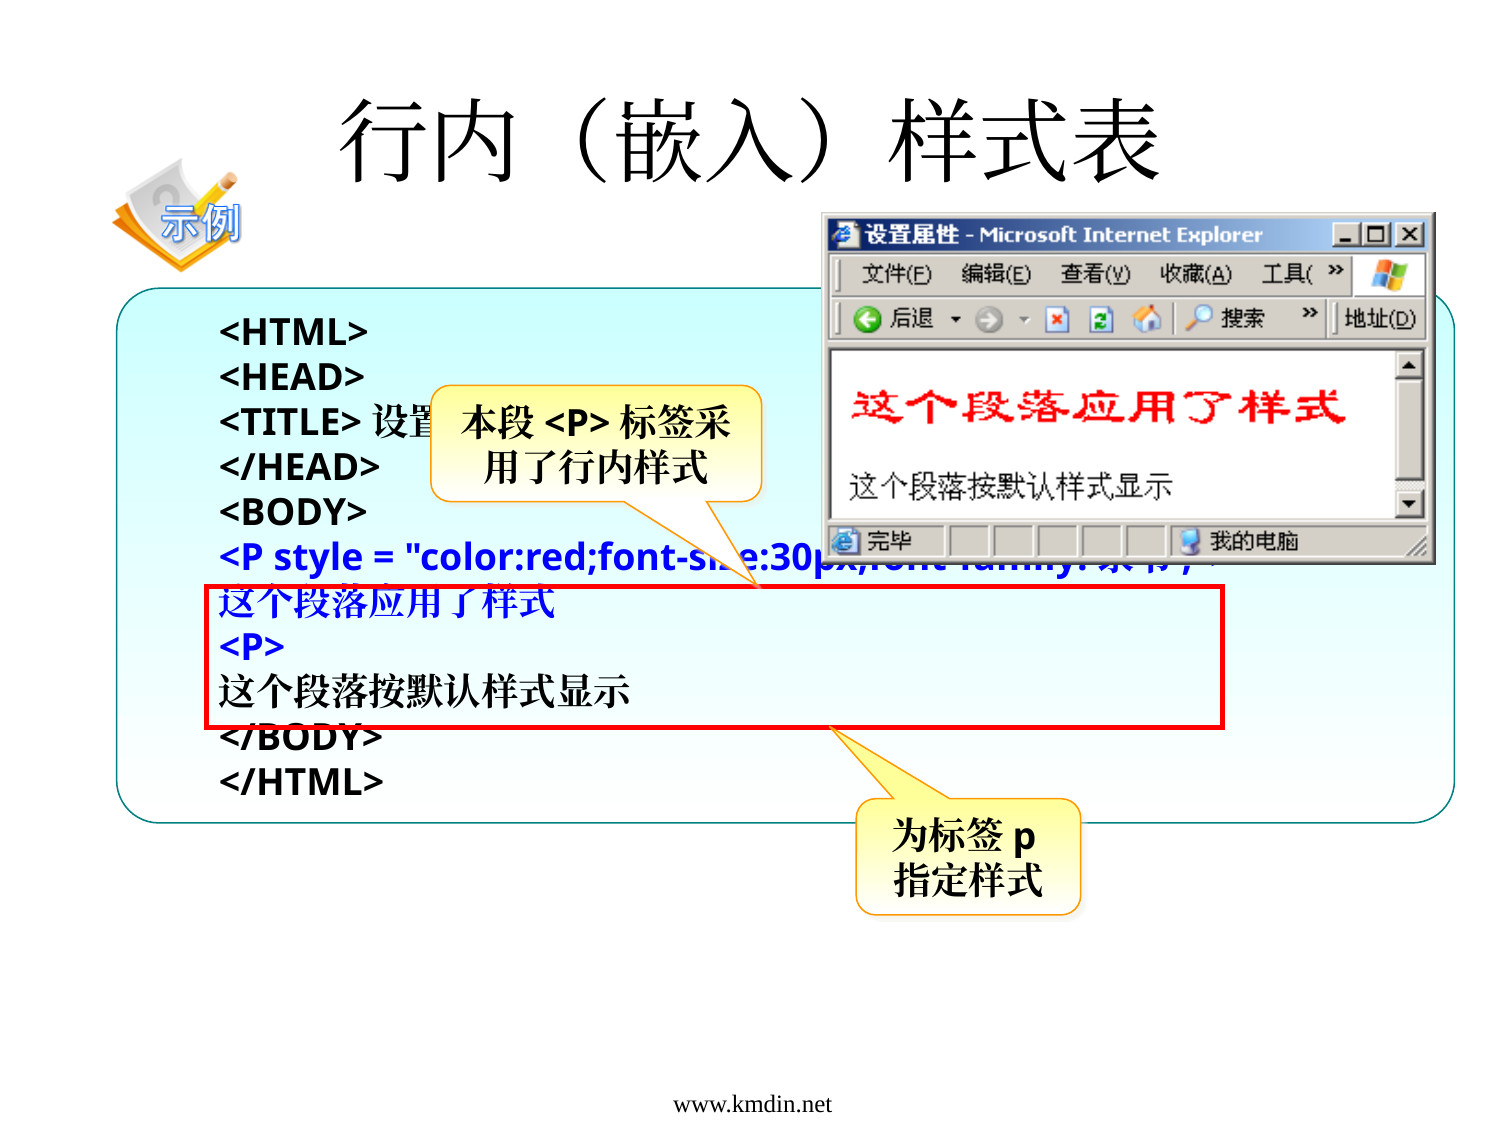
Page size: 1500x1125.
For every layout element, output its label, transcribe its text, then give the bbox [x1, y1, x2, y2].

text_box 为标签p指定样式 [829, 726, 1081, 915]
text_box <HTML> <HEAD> <TITLE>设置属性</TITLE> </HEAD> <BODY> <P style = "color:red;font-size:30px;font-family:隶书;"> 这个段落应用了样式 <P> 这个段落按默认样式显示 </BODY> </HTML> [116, 288, 1455, 823]
text_box 本段<P>标签采用了行内样式 [430, 385, 762, 586]
picture [820, 212, 1436, 565]
title 行内（嵌入）样式表 [75, 45, 1425, 233]
text_box [206, 586, 1223, 728]
picture [111, 136, 290, 299]
